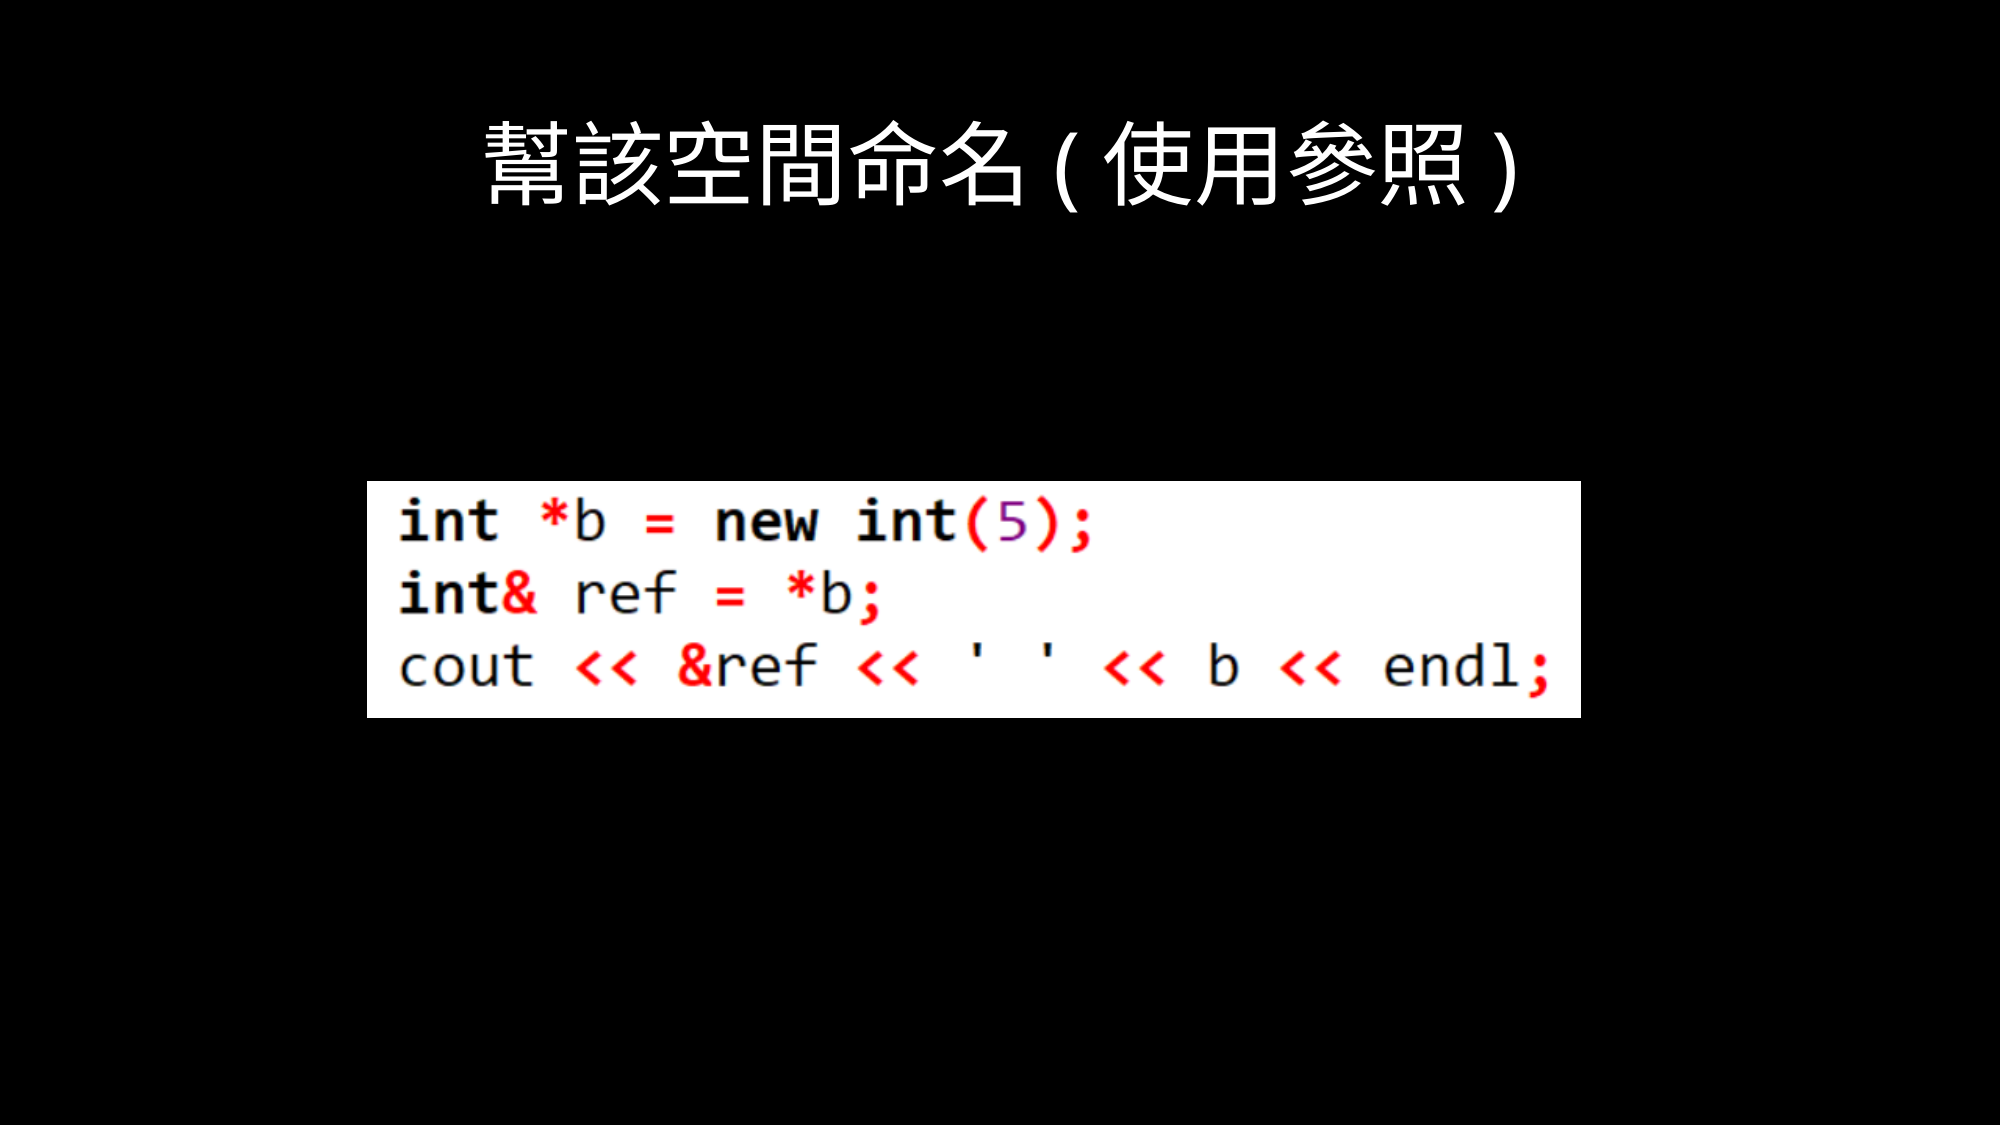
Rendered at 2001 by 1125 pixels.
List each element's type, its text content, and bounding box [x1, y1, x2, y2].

title 幫該空間命名(使用參照) [137, 59, 1863, 278]
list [367, 481, 1581, 718]
